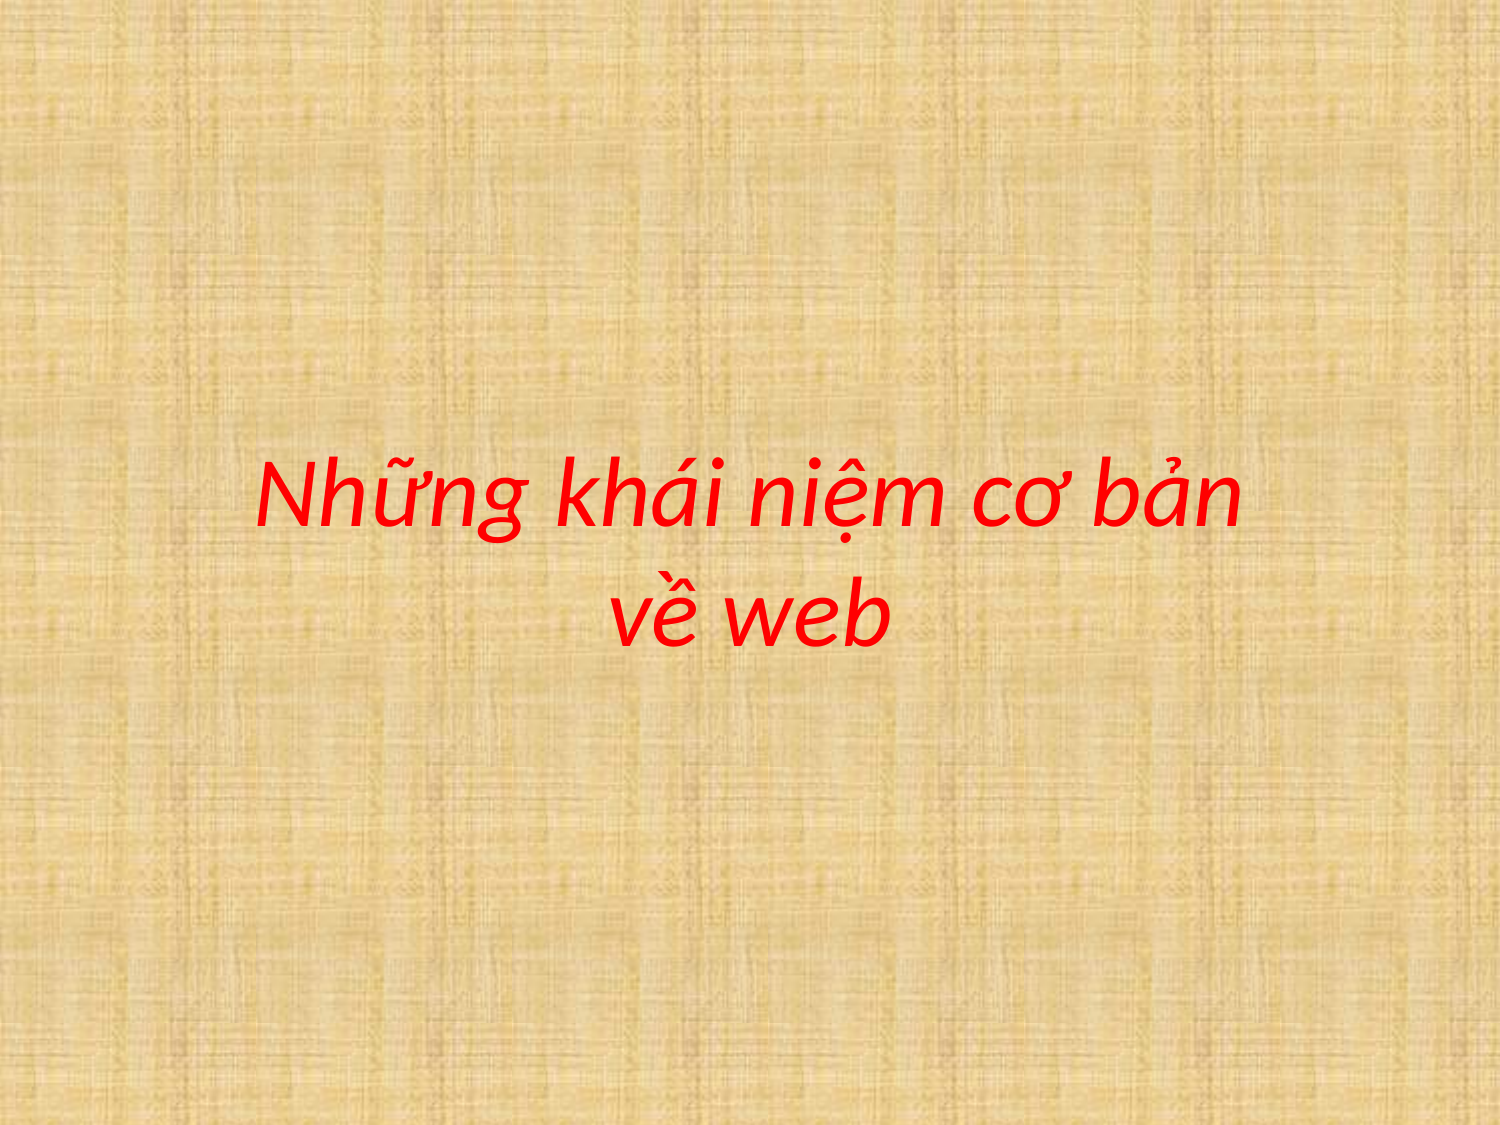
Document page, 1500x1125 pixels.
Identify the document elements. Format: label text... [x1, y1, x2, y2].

picture [0, 0, 1500, 1125]
subtitle Những khái niệm cơ bản về web [225, 418, 1275, 707]
